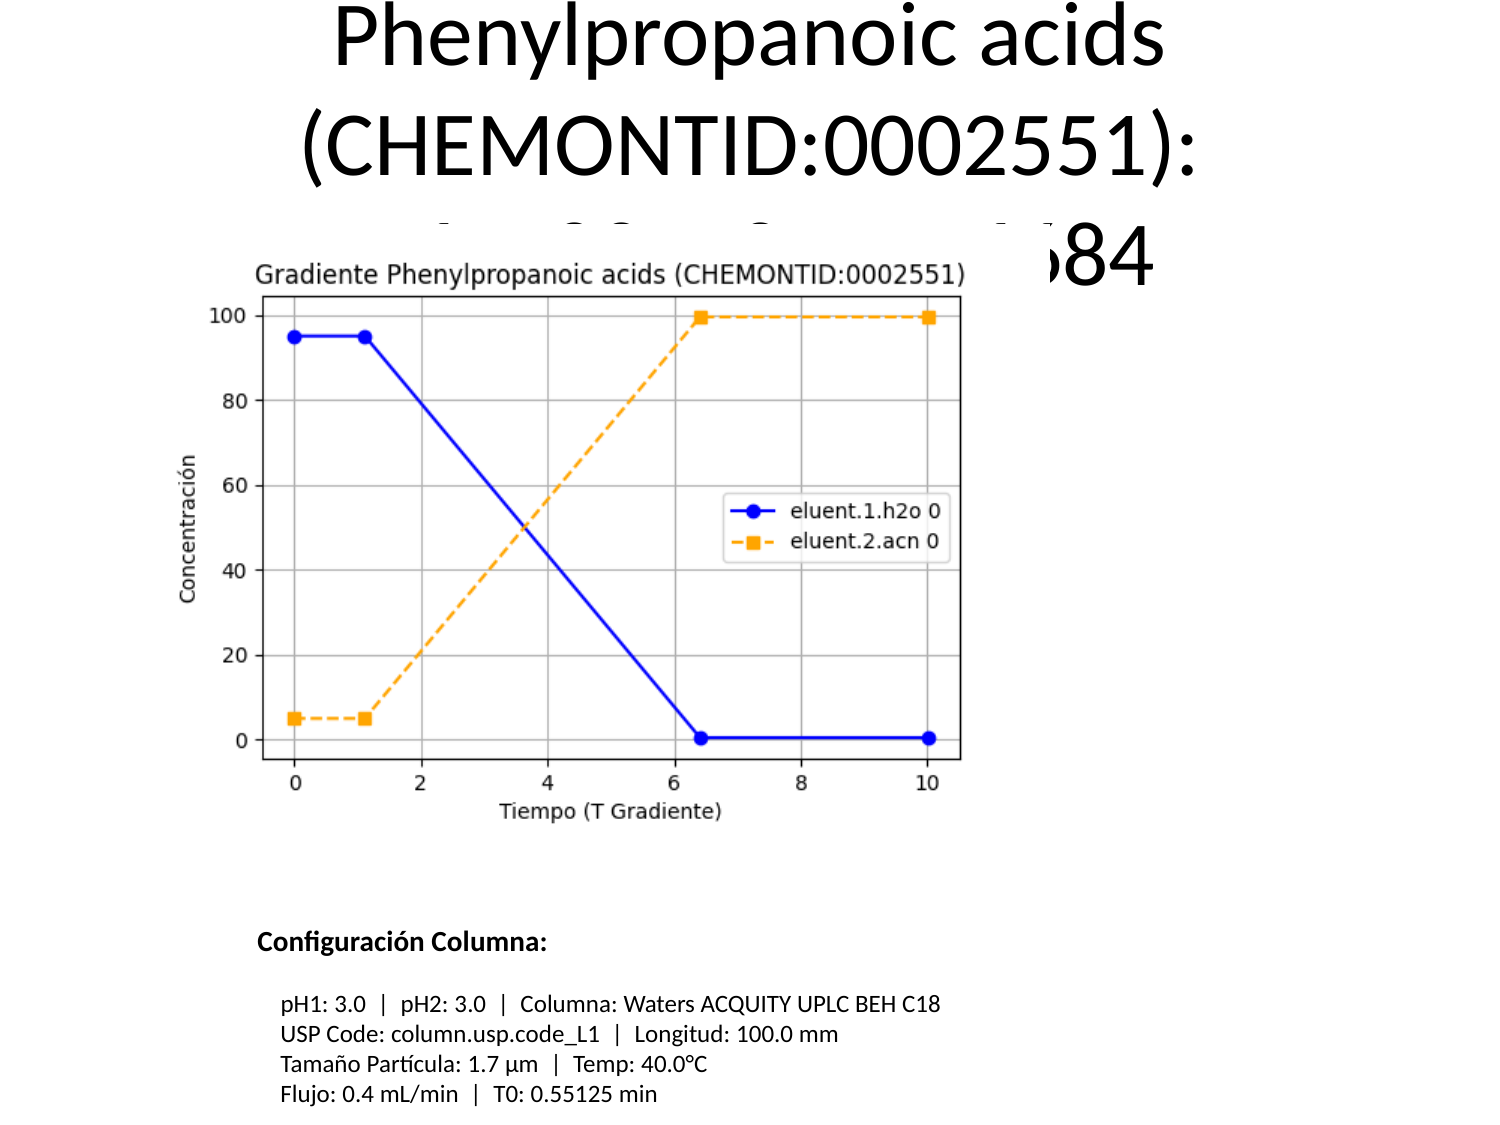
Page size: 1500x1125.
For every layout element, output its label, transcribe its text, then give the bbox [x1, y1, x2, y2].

title Phenylpropanoic acids (CHEMONTID:0002551): 0.6928877874156684 [75, 45, 1425, 233]
text_box Configuración Columna: pH1: 3.0 | pH2: 3.0 | Columna: Waters ACQUITY UPLC BEH C18 USP Code: column.usp.code_L1 | Longitud: 100.0 mm Tamaño Partícula: 1.7 µm | Temp: 40.0°C Flujo: 0.4 mL/min | T0: 0.55125 min [242, 869, 957, 1125]
picture [149, 224, 1051, 826]
